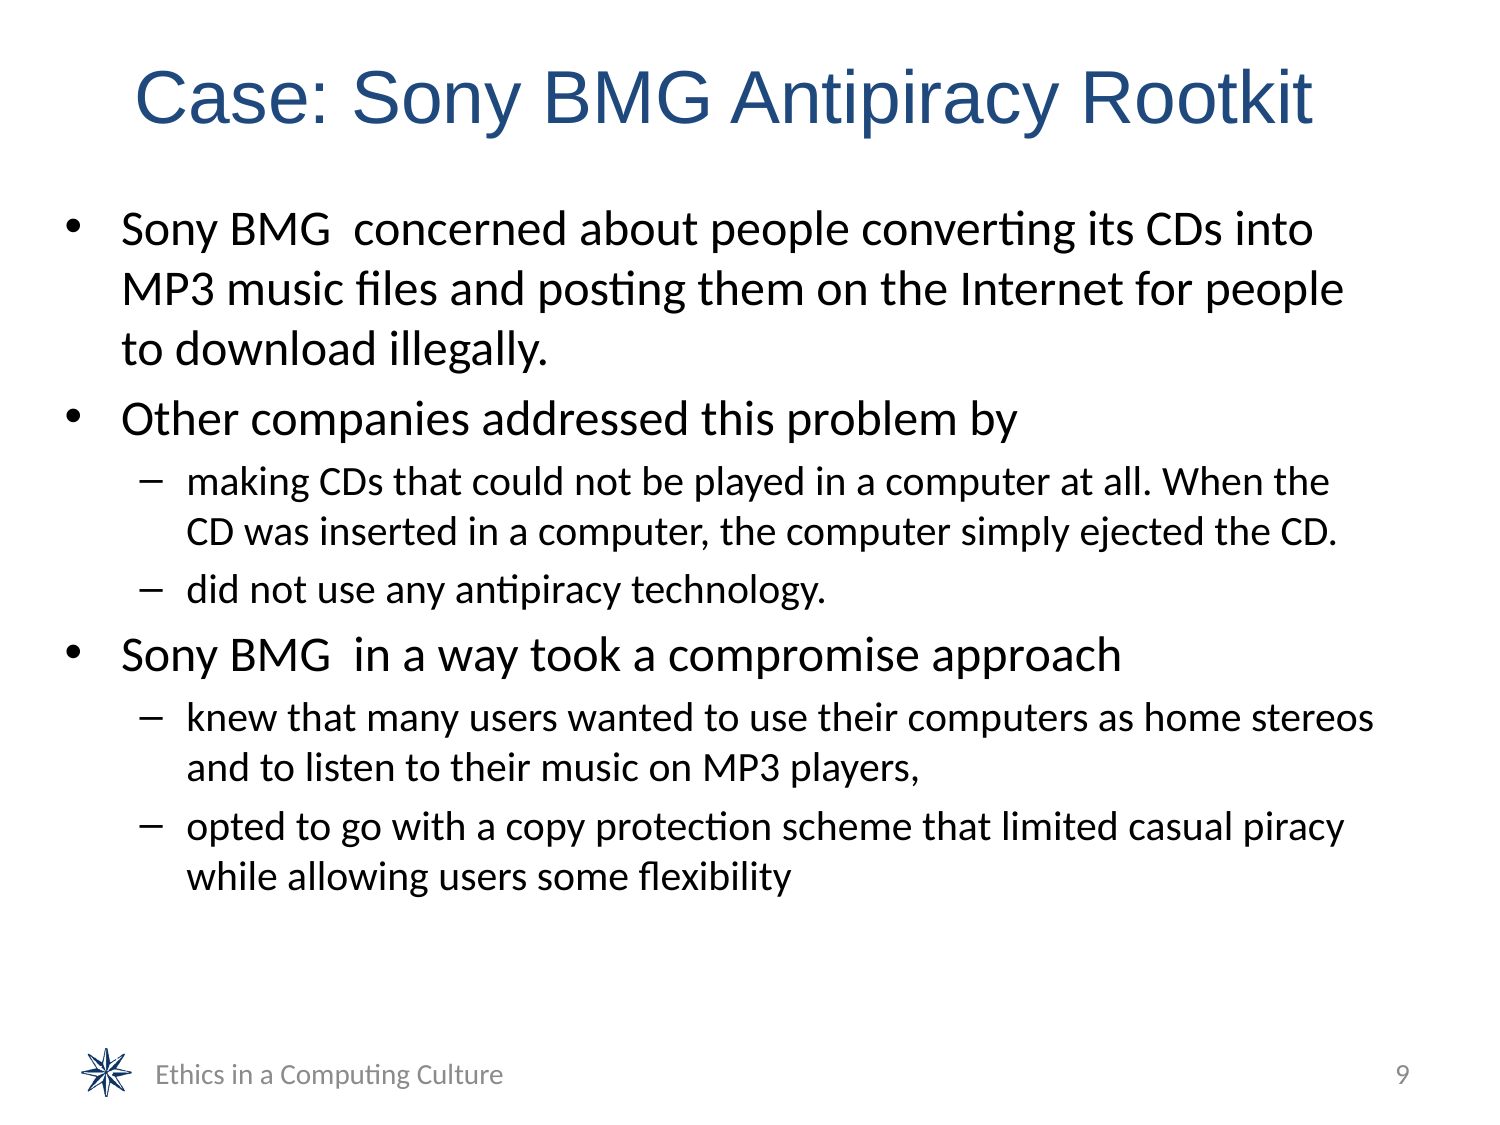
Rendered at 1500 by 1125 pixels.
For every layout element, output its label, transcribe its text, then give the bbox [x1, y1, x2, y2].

footer Ethics in a Computing Culture [140, 1042, 988, 1103]
list Sony BMG concerned about people converting its CDs into MP3 music files and posting them on the Internet for people to download illegally. Other companies addressed this problem by making CDs that could not be played in a computer at all. When the CD was inserted in a computer, the computer simply ejected the CD. did not use any antipiracy technology. Sony BMG in a way took a compromise approach knew that many users wanted to use their computers as home stereos and to listen to their music on MP3 players, opted to go with a copy protection scheme that limited casual piracy while allowing users some flexibility [49, 187, 1400, 931]
slide_number 9 [1074, 1042, 1425, 1103]
picture [75, 1042, 138, 1103]
title Case: Sony BMG Antipiracy Rootkit [49, 0, 1400, 187]
